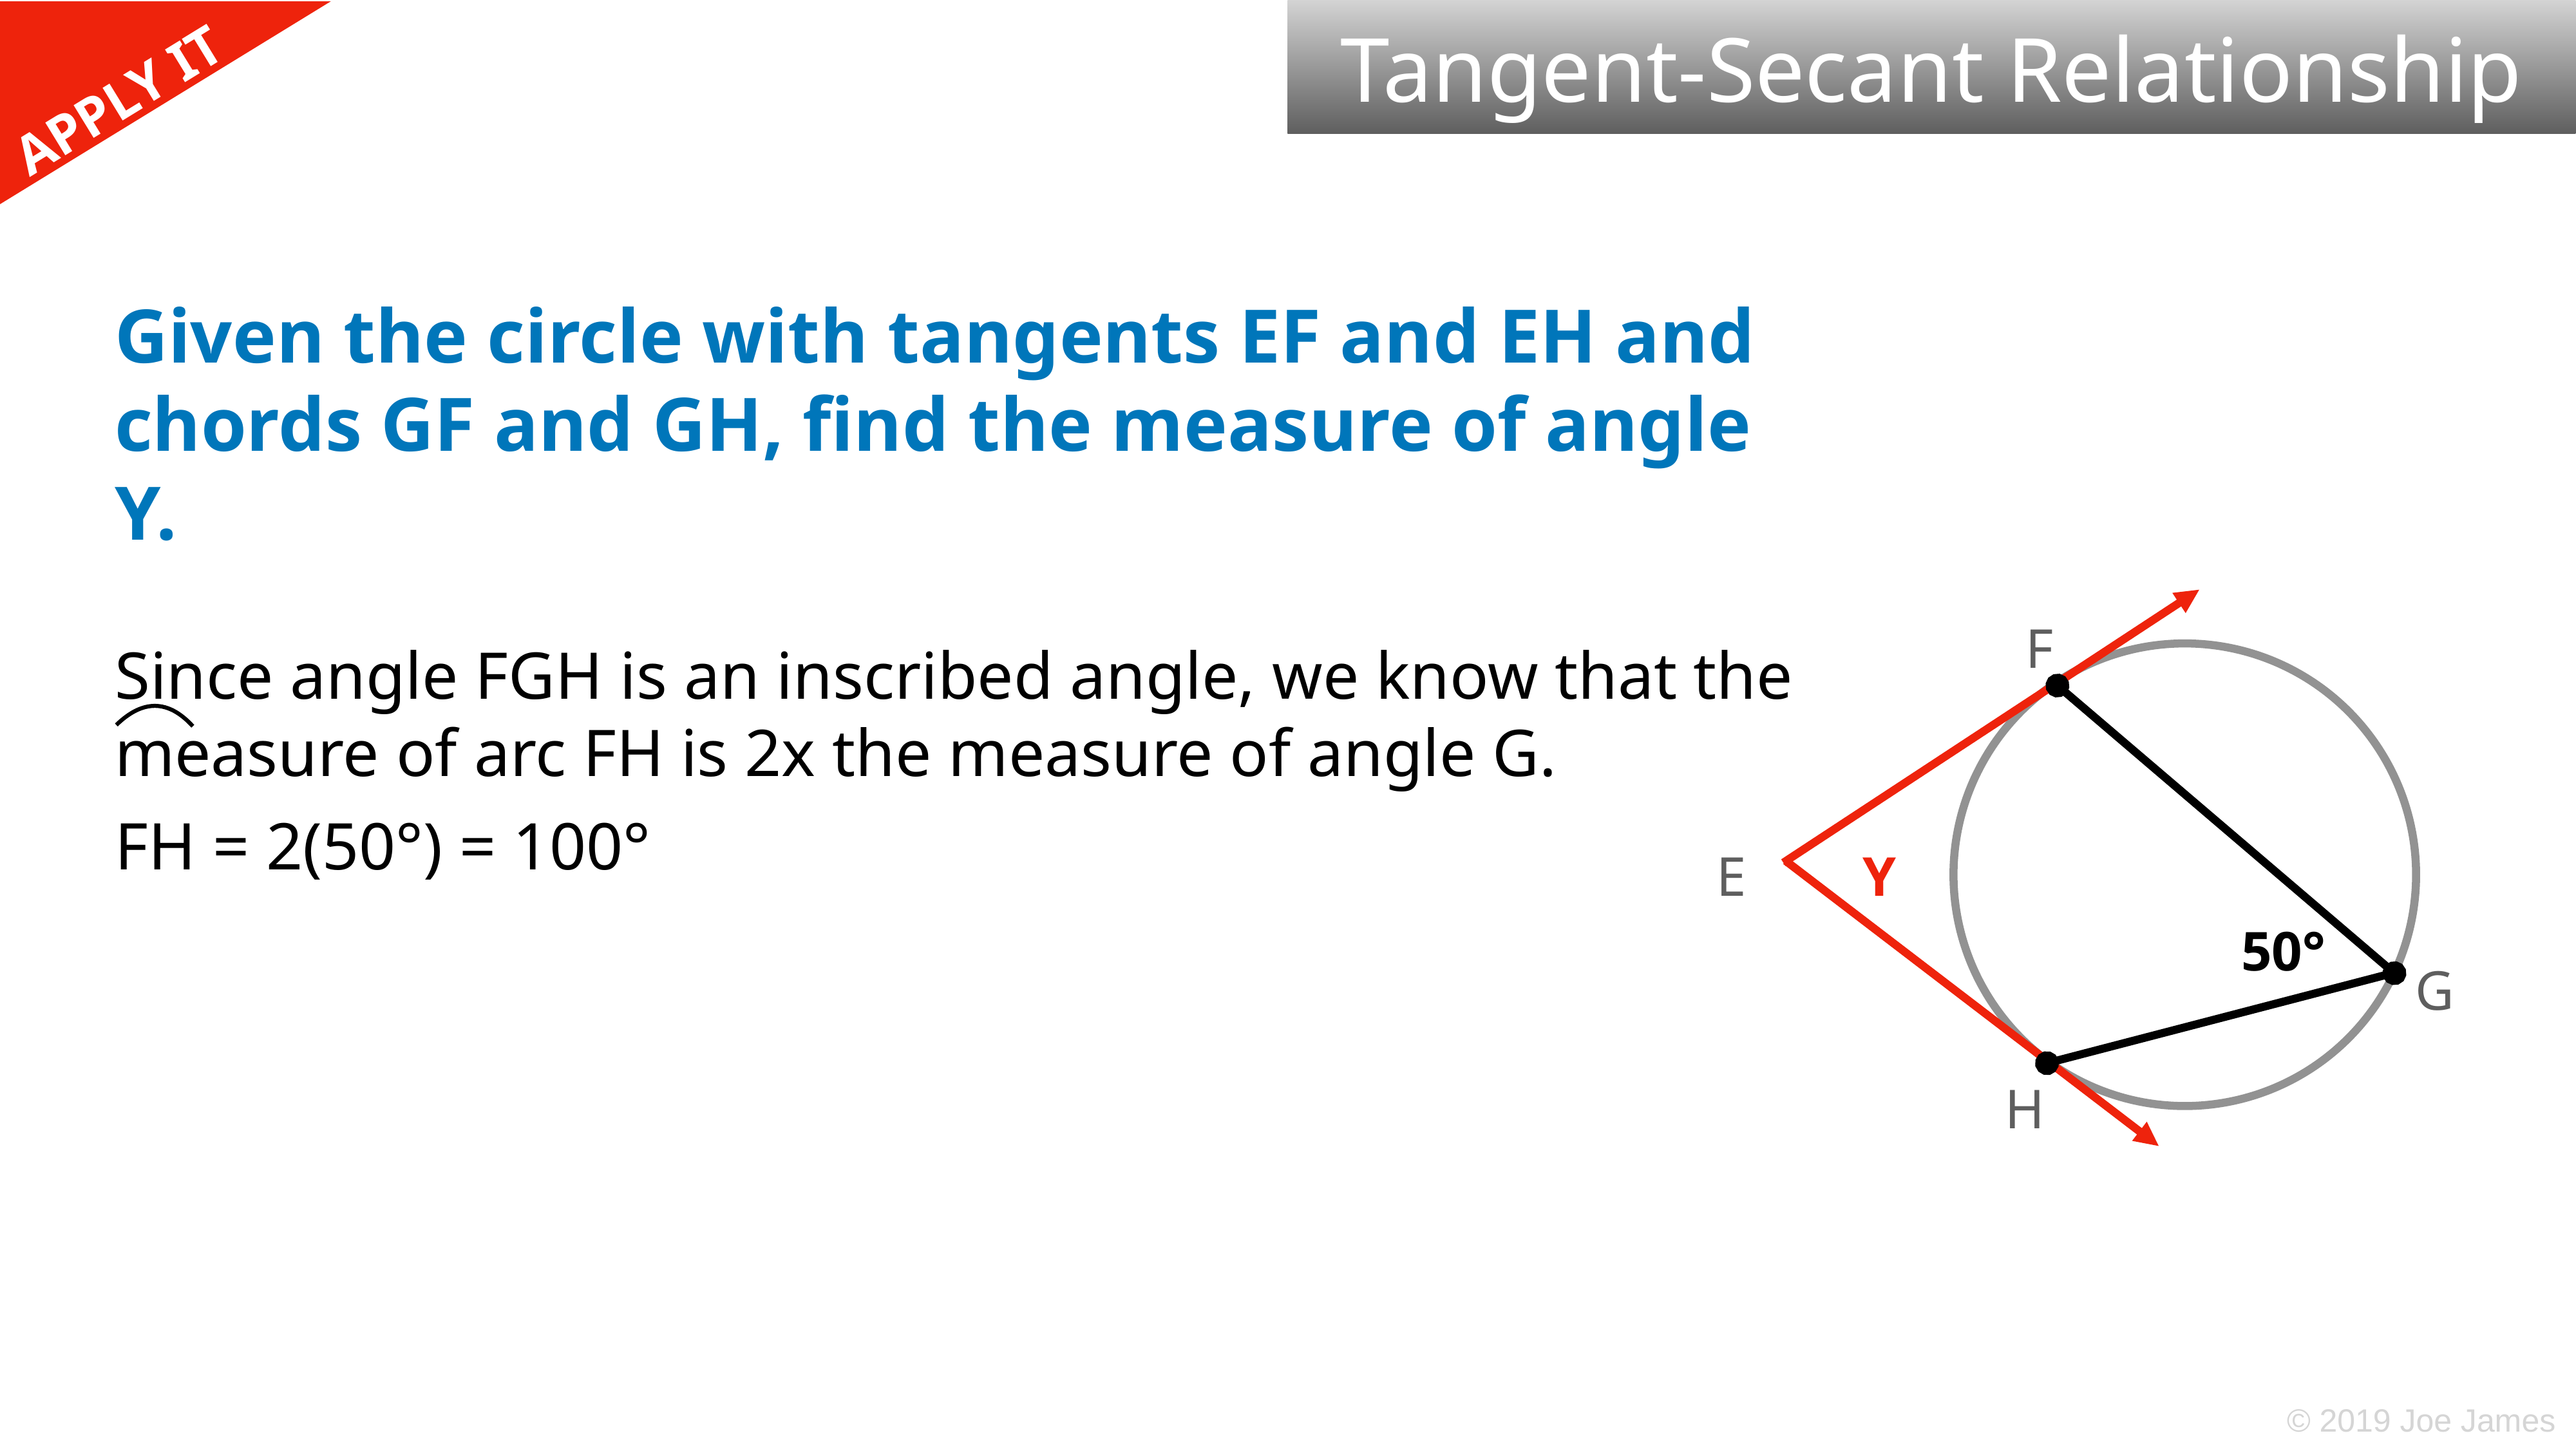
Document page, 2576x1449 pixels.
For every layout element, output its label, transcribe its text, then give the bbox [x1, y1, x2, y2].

text_box [2053, 681, 2322, 911]
text_box H [2000, 1069, 2051, 1145]
text_box E [1711, 837, 1752, 913]
text_box 50° [2236, 911, 2331, 987]
text_box [1953, 687, 2391, 1061]
text_box G [2409, 951, 2460, 1027]
text_box [2051, 974, 2392, 1106]
list Tangent-Secant Relationship [1287, 0, 2576, 135]
text_box Given the circle with tangents EF and EH and chords GF and GH, find the measure of angle Y. Since angle FGH is an inscribed angle, we know that the measure of arc FH is 2x the measure of angle G. FH = 2(50°) = 100° [109, 283, 1820, 1075]
text_box F [2020, 609, 2059, 685]
text_box [2060, 589, 2199, 682]
text_box [2051, 1063, 2159, 1146]
text_box [2060, 643, 2416, 970]
text_box [116, 706, 193, 726]
text_box Y [1857, 837, 1902, 913]
text_box [2043, 972, 2394, 1067]
text_box [2331, 919, 2399, 978]
